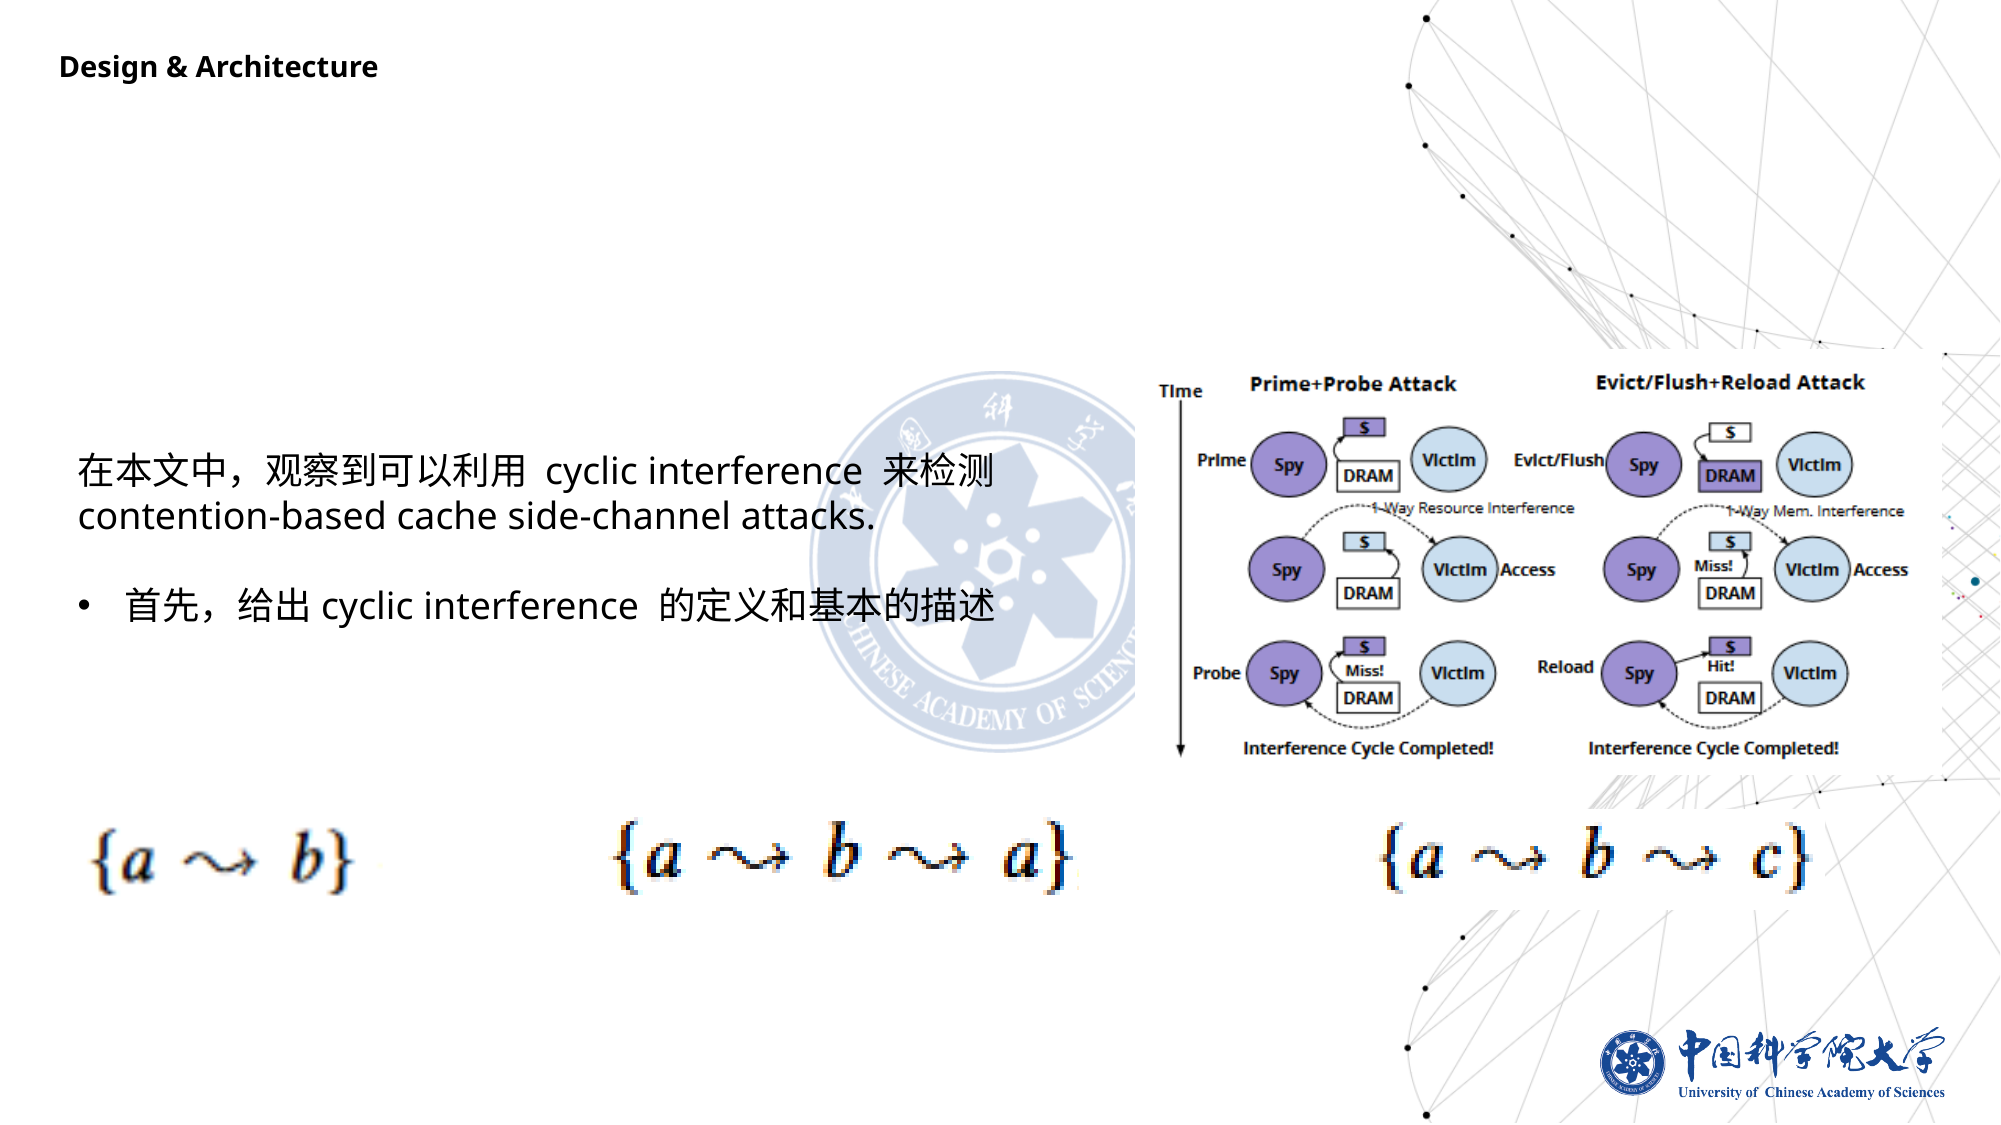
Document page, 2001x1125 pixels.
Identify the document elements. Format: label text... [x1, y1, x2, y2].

picture [1135, 0, 2001, 1123]
picture [78, 807, 383, 909]
picture [596, 800, 1079, 902]
list Design & Architecture [42, 35, 586, 101]
text_box 在本文中，观察到可以利用 cyclic interference 来检测contention-based cache side-channel attacks. 首先，给出cyclic interference 的定义和基本的描述 [62, 439, 1135, 635]
